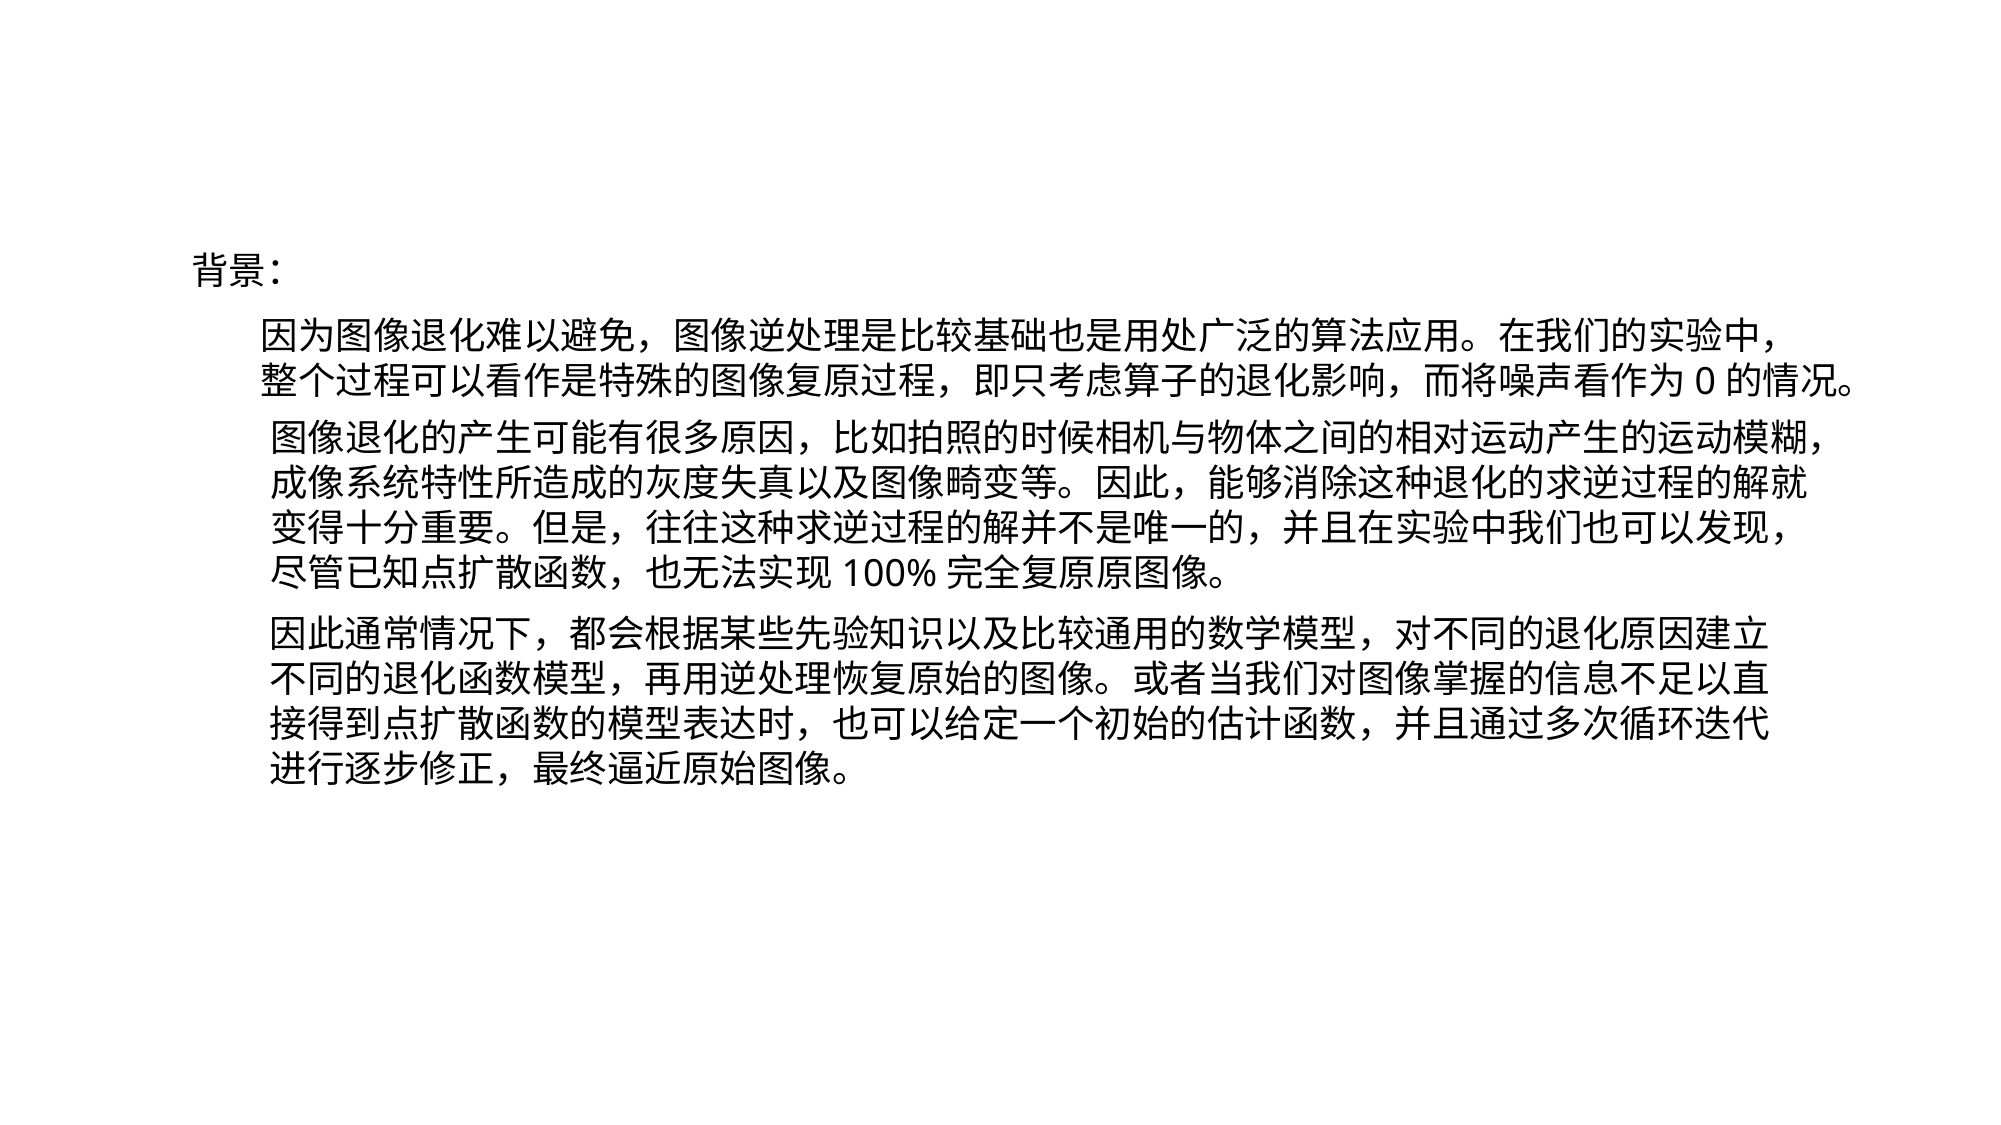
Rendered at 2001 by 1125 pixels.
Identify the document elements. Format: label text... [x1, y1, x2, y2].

text_box 图像退化的产生可能有很多原因，比如拍照的时候相机与物体之间的相对运动产生的运动模糊， 成像系统特性所造成的灰度失真以及图像畸变等。因此，能够消除这种退化的求逆过程的解就 变得十分重要。但是，往往这种求逆过程的解并不是唯一的，并且在实验中我们也可以发现， 尽管已知点扩散函数，也无法实现100%完全复原原图像。 [255, 406, 1861, 601]
text_box 背景： [176, 239, 319, 300]
text_box 因为图像退化难以避免，图像逆处理是比较基础也是用处广泛的算法应用。在我们的实验中， 整个过程可以看作是特殊的图像复原过程，即只考虑算子的退化影响，而将噪声看作为0的情况。 [245, 304, 1890, 410]
text_box 因此通常情况下，都会根据某些先验知识以及比较通用的数学模型，对不同的退化原因建立 不同的退化函数模型，再用逆处理恢复原始的图像。或者当我们对图像掌握的信息不足以直 接得到点扩散函数的模型表达时，也可以给定一个初始的估计函数，并且通过多次循环迭代 进行逐步修正，最终逼近原始图像。 [255, 603, 1785, 798]
